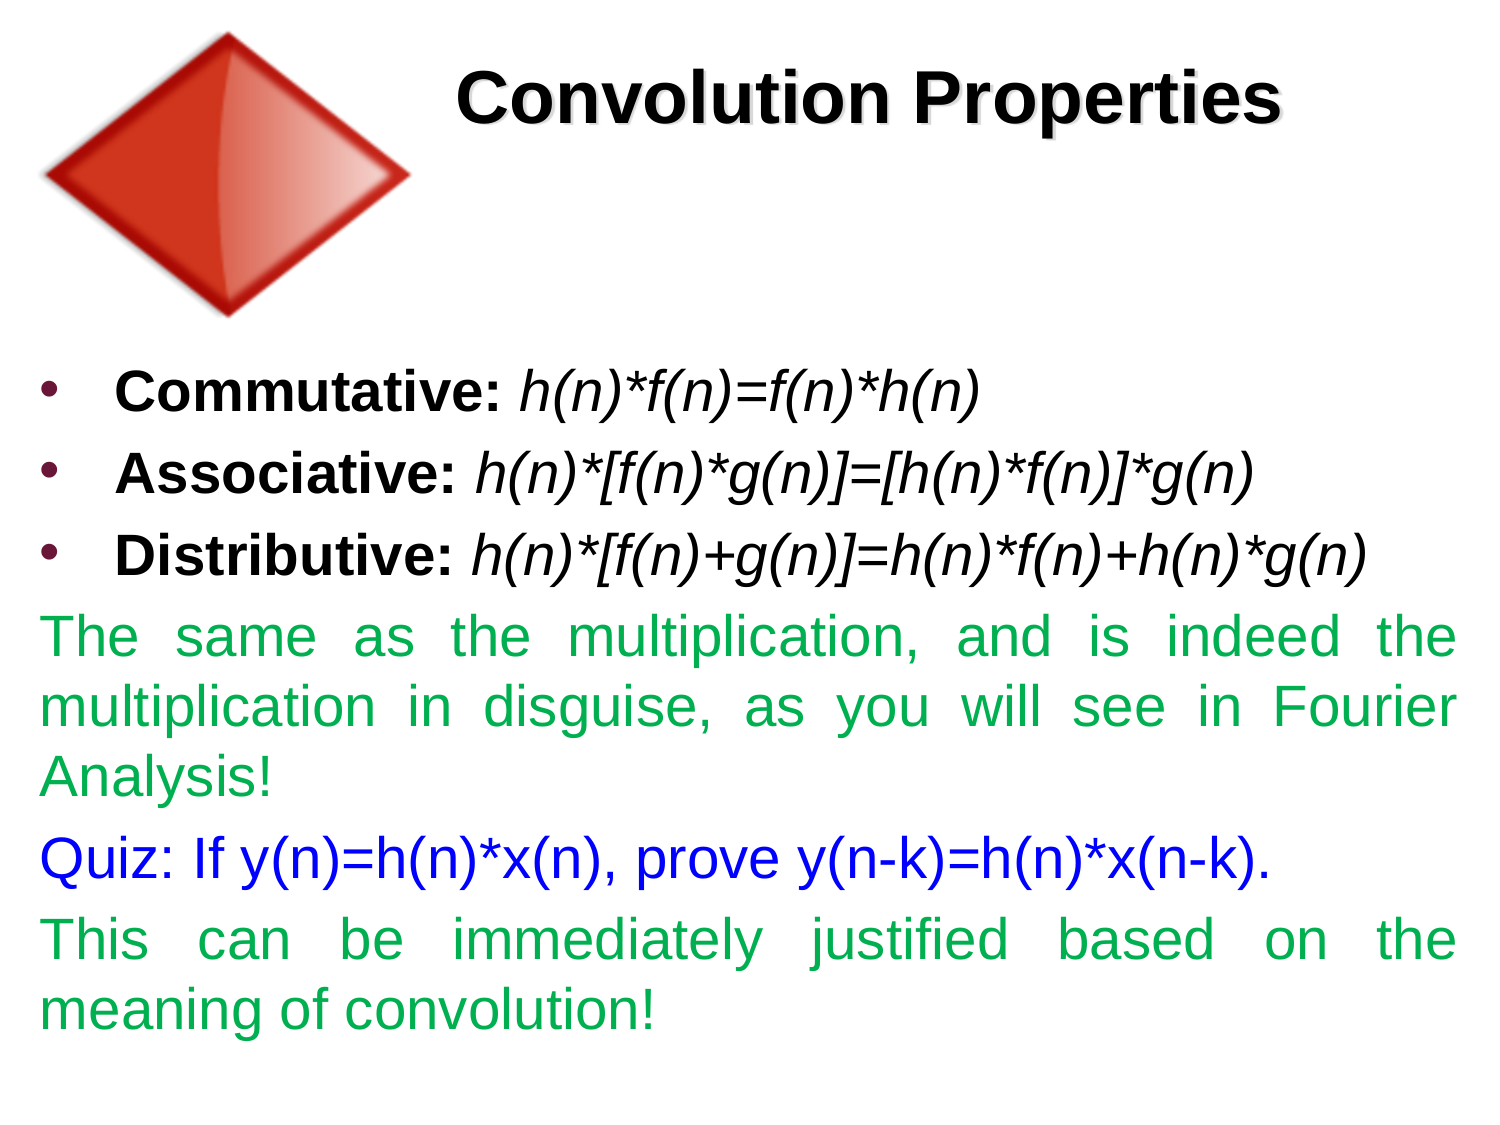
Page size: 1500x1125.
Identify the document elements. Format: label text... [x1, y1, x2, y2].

list Commutative: h(n)*f(n)=f(n)*h(n) Associative: h(n)*[f(n)*g(n)]=[h(n)*f(n)]*g(n) Distributive: h(n)*[f(n)+g(n)]=h(n)*f(n)+h(n)*g(n) The same as the multiplication, and is indeed the multiplication in disguise, as you will see in Fourier Analysis! Quiz: If y(n)=h(n)*x(n), prove y(n-k)=h(n)*x(n-k). This can be immediately justified based on the meaning of convolution! [24, 345, 1476, 1091]
picture [24, 0, 432, 379]
title Convolution Properties [435, 24, 1476, 163]
